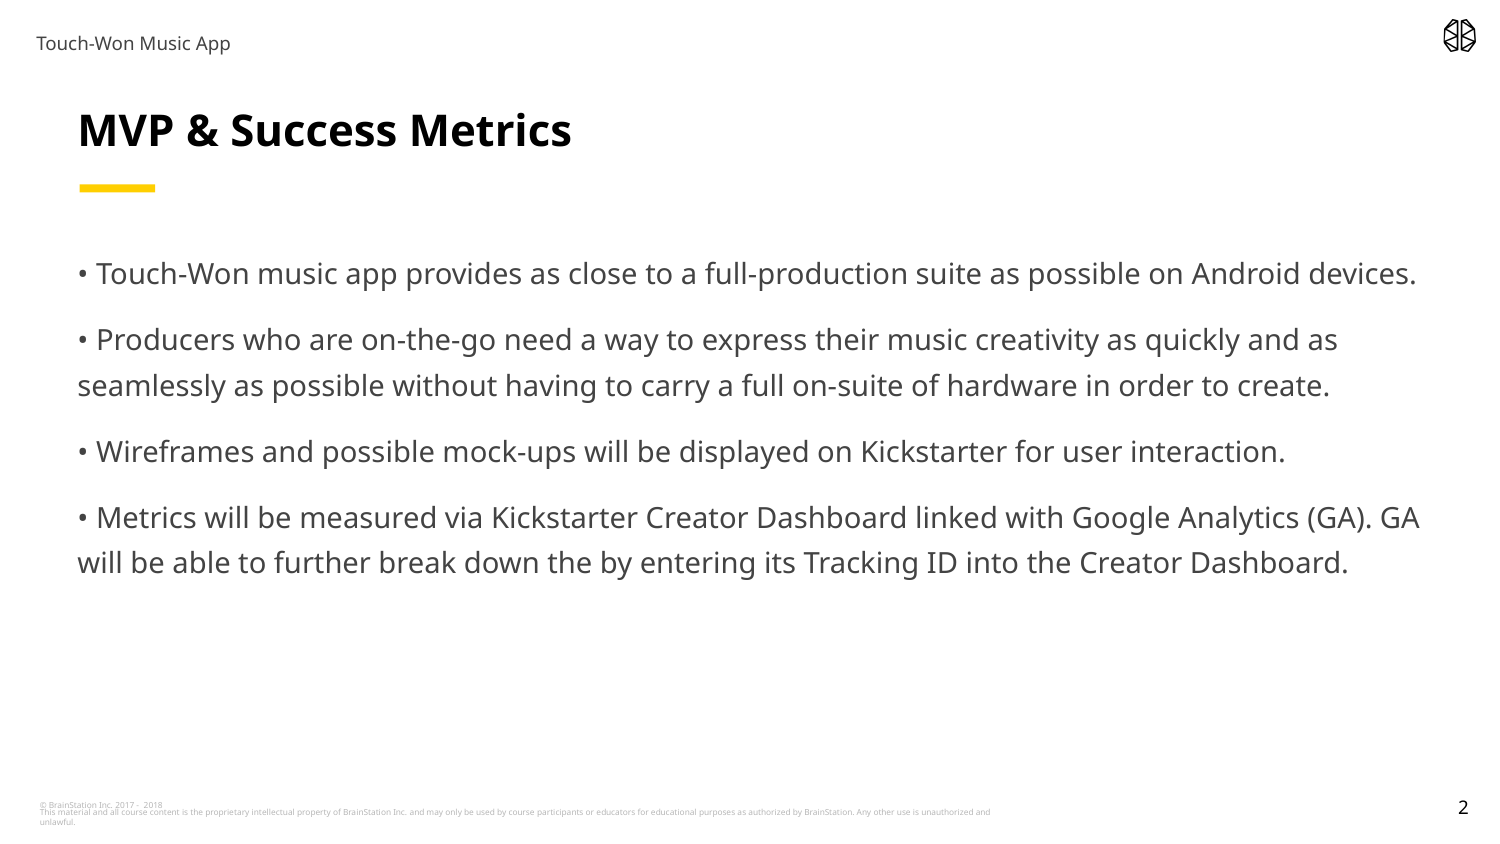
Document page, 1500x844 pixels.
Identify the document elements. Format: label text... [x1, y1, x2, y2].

subtitle Touch-Won Music App [21, 10, 357, 68]
title MVP & Success Metrics [62, 99, 840, 157]
picture [1443, 19, 1476, 52]
list • Touch-Won music app provides as close to a full-production suite as possible on Android devices. • Producers who are on-the-go need a way to express their music creativity as quickly and as seamlessly as possible without having to carry a full on-suite of hardware in order to create. • Wireframes and possible mock-ups will be displayed on Kickstarter for user interaction. • Metrics will be measured via Kickstarter Creator Dashboard linked with Google Analytics (GA). GA will be able to further break down the by entering its Tracking ID into the Creator Dashboard. [62, 229, 1436, 746]
